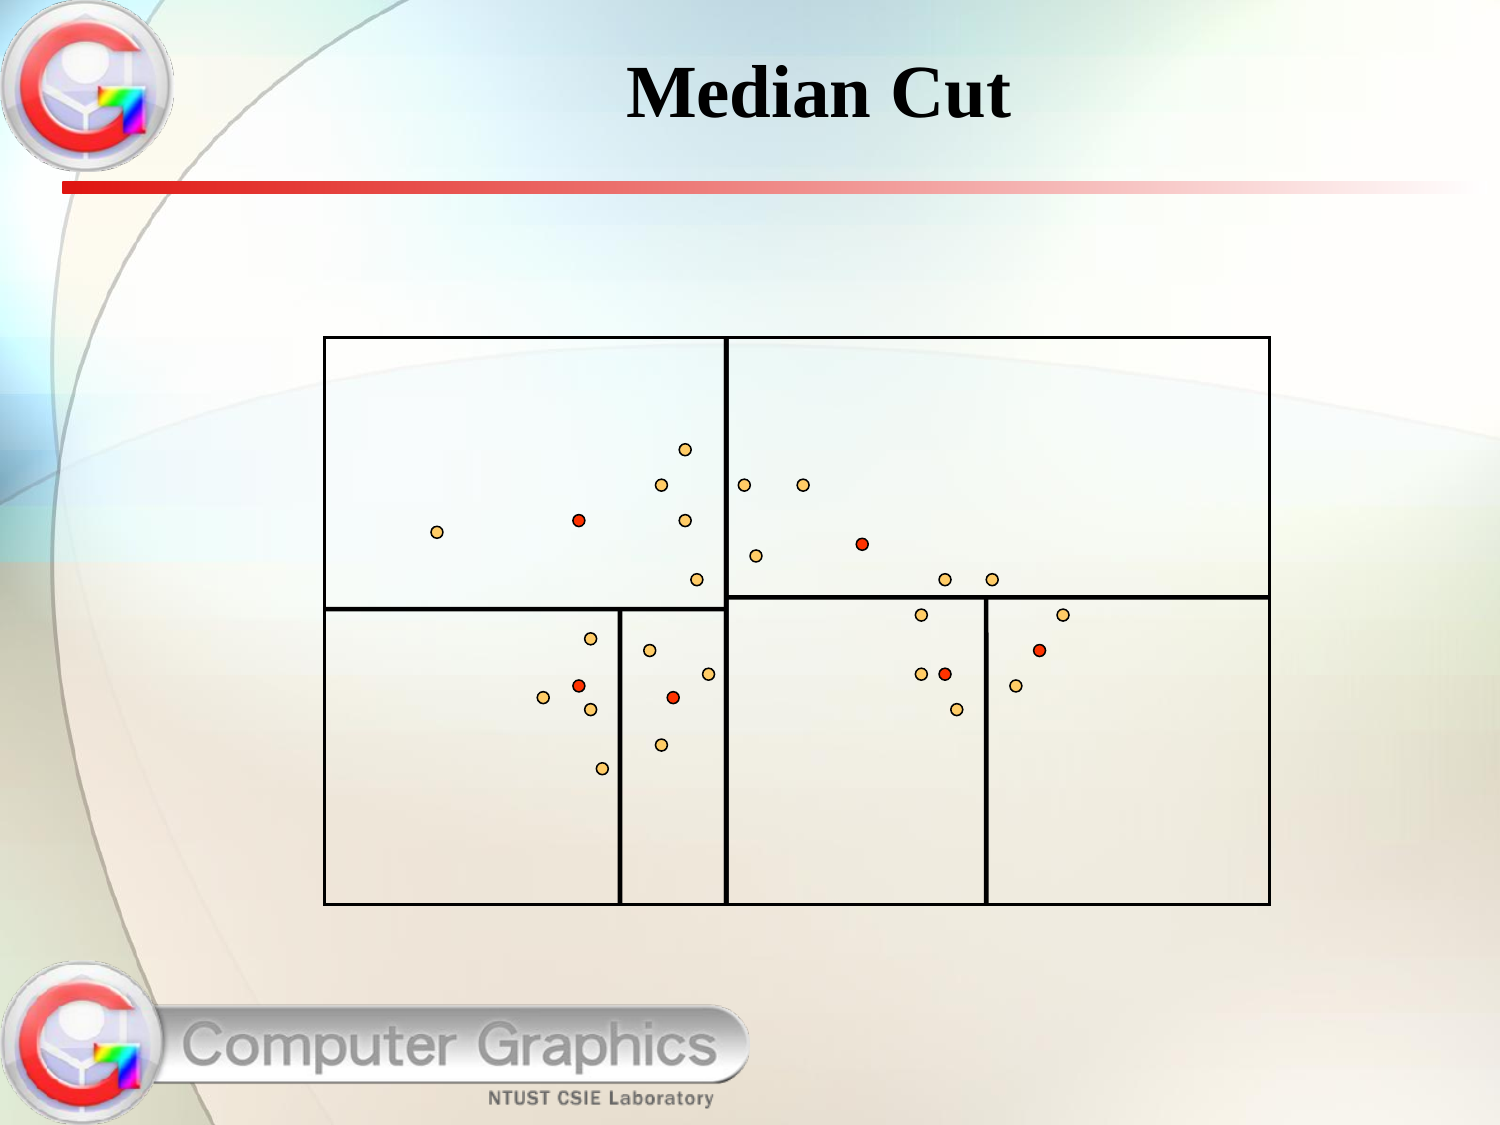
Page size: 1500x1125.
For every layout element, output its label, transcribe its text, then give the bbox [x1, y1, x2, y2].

text_box [727, 337, 1270, 597]
text_box [939, 668, 952, 681]
text_box [667, 691, 680, 704]
text_box [856, 538, 869, 551]
title Median Cut [174, 24, 1463, 150]
text_box [324, 610, 620, 905]
text_box [324, 337, 726, 609]
text_box [100, 324, 1376, 1000]
text_box [1033, 644, 1046, 657]
text_box [987, 598, 1270, 905]
text_box [572, 679, 585, 692]
text_box [621, 610, 726, 905]
text_box [572, 514, 585, 527]
text_box [727, 598, 986, 905]
picture [0, 0, 1500, 1125]
